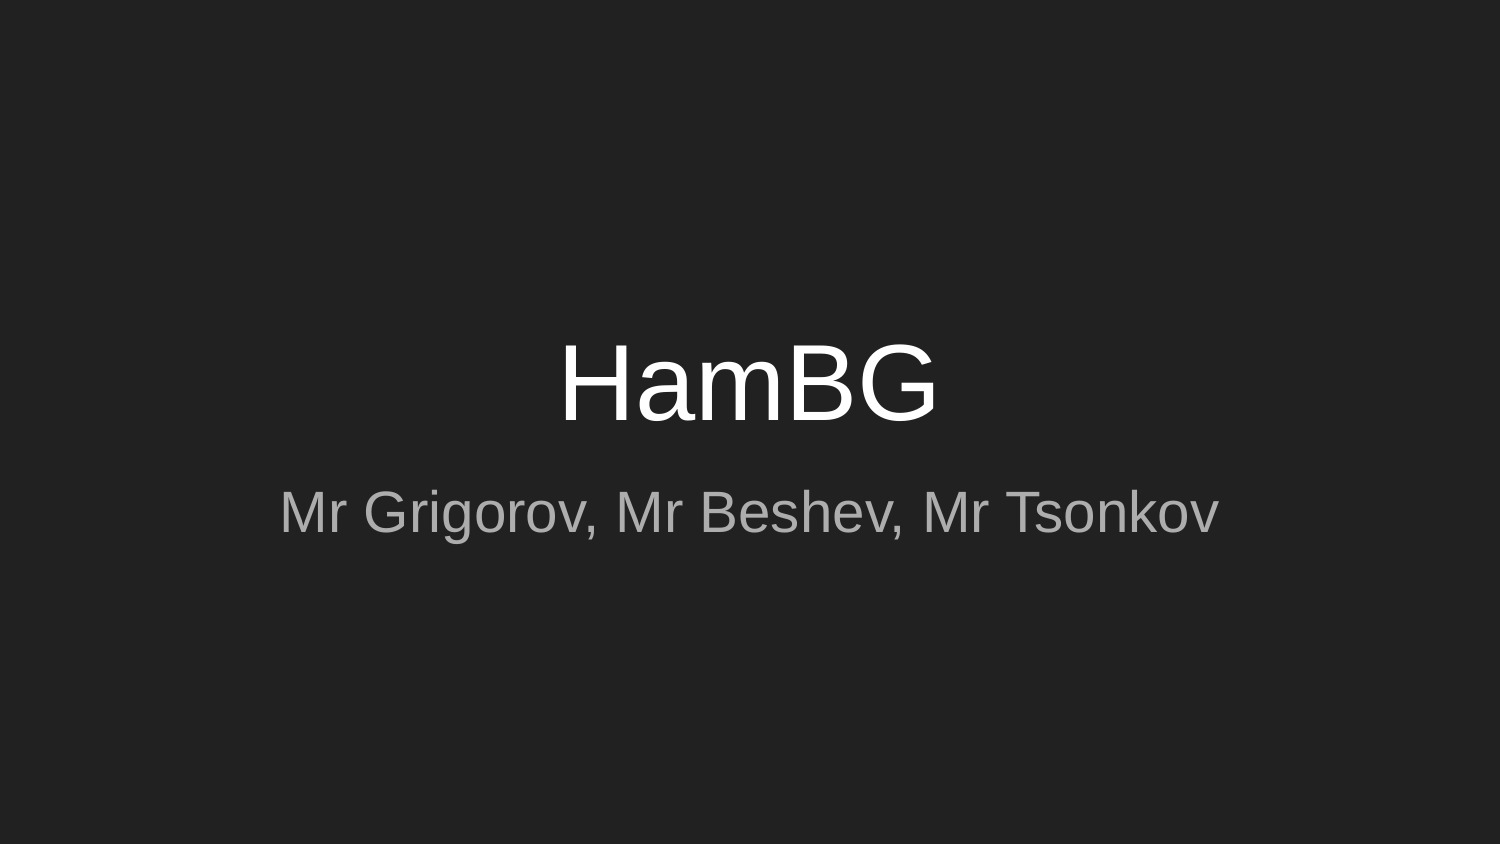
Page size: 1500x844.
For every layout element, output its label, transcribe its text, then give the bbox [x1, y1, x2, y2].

title HamBG [51, 122, 1449, 459]
subtitle Mr Grigorov, Mr Beshev, Mr Tsonkov [51, 464, 1449, 595]
